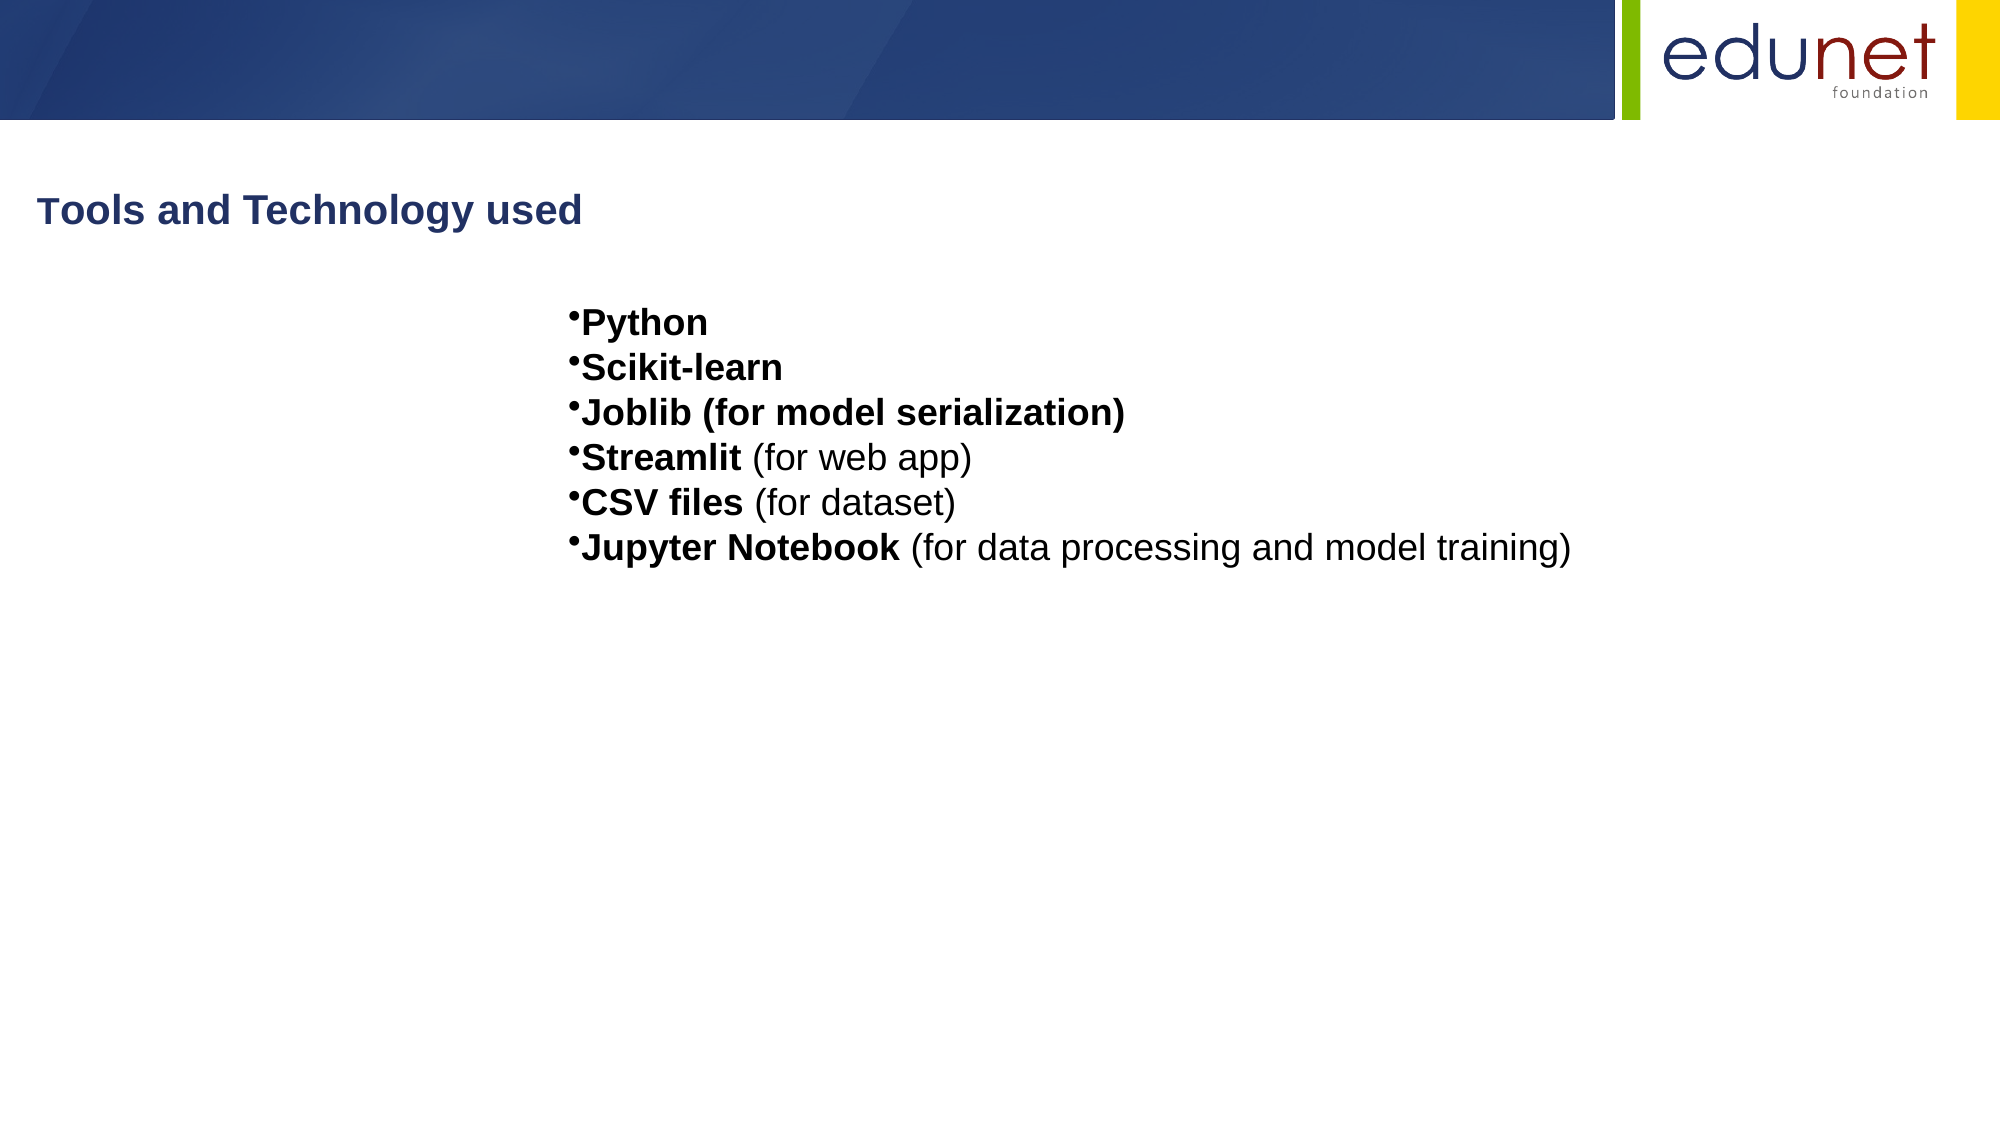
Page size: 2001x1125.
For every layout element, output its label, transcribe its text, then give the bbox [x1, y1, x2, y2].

text_box Tools and Technology used [22, 175, 1024, 240]
text_box Python Scikit-learn Joblib (for model serialization) Streamlit (for web app) CSV files (for dataset) Jupyter Notebook (for data processing and model training) [553, 290, 1588, 576]
picture [1652, 12, 1948, 108]
